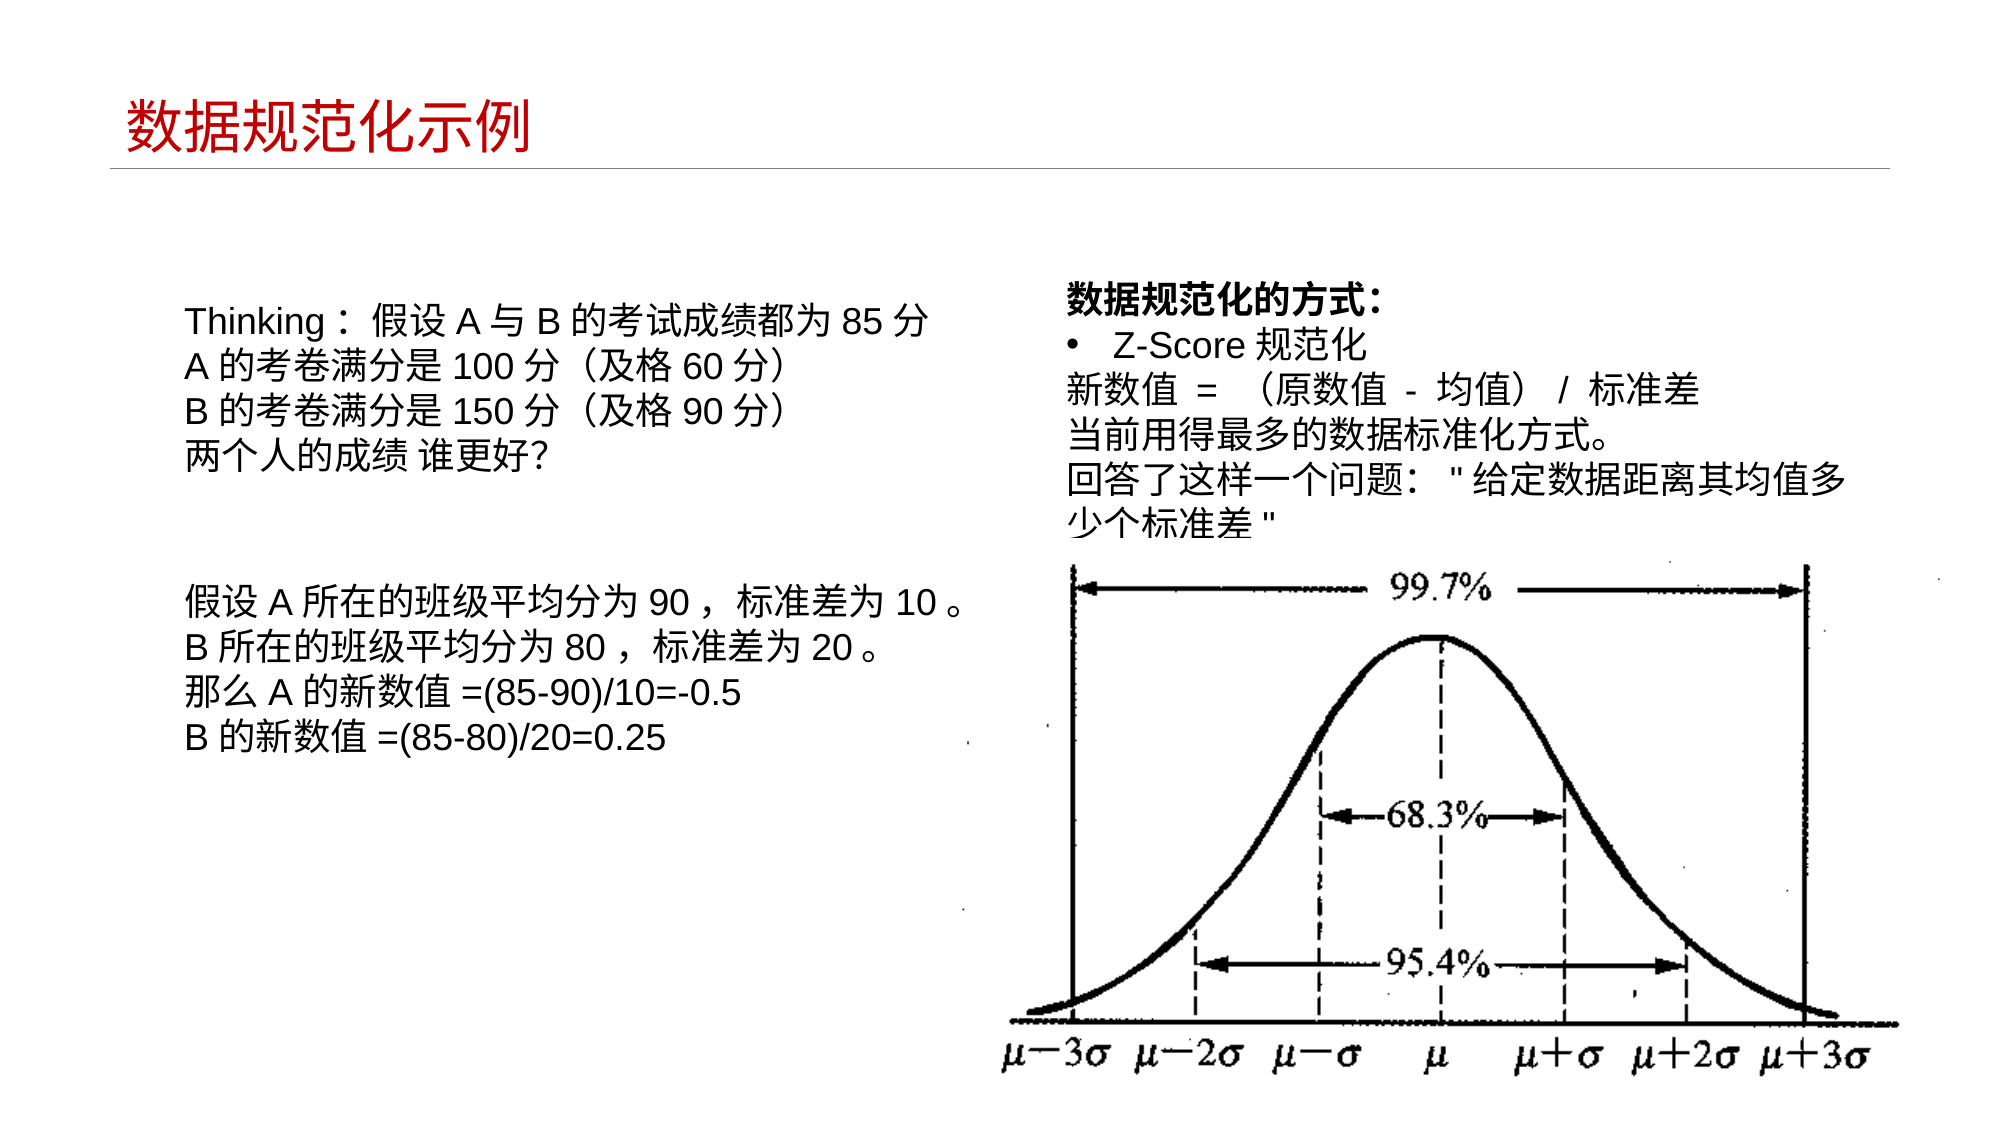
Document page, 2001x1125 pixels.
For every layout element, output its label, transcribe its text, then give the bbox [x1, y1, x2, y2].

title 数据规范化示例 [109, 0, 1890, 169]
text_box Thinking：假设A与B的考试成绩都为85分 A的考卷满分是100分（及格60分） B的考卷满分是150分（及格90分） 两个人的成绩 谁更好？ [176, 289, 1018, 485]
text_box 数据规范化的方式： Z-Score规范化 新数值 = （原数值 - 均值）/ 标准差 当前用得最多的数据标准化方式。 回答了这样一个问题："给定数据距离其均值多少个标准差" [1058, 268, 1884, 538]
text_box 假设A所在的班级平均分为90，标准差为10。 B所在的班级平均分为80，标准差为20。 那么A的新数值=(85-90)/10=-0.5 B的新数值=(85-80)/20=0.25 [176, 570, 930, 766]
picture [930, 538, 1965, 1114]
